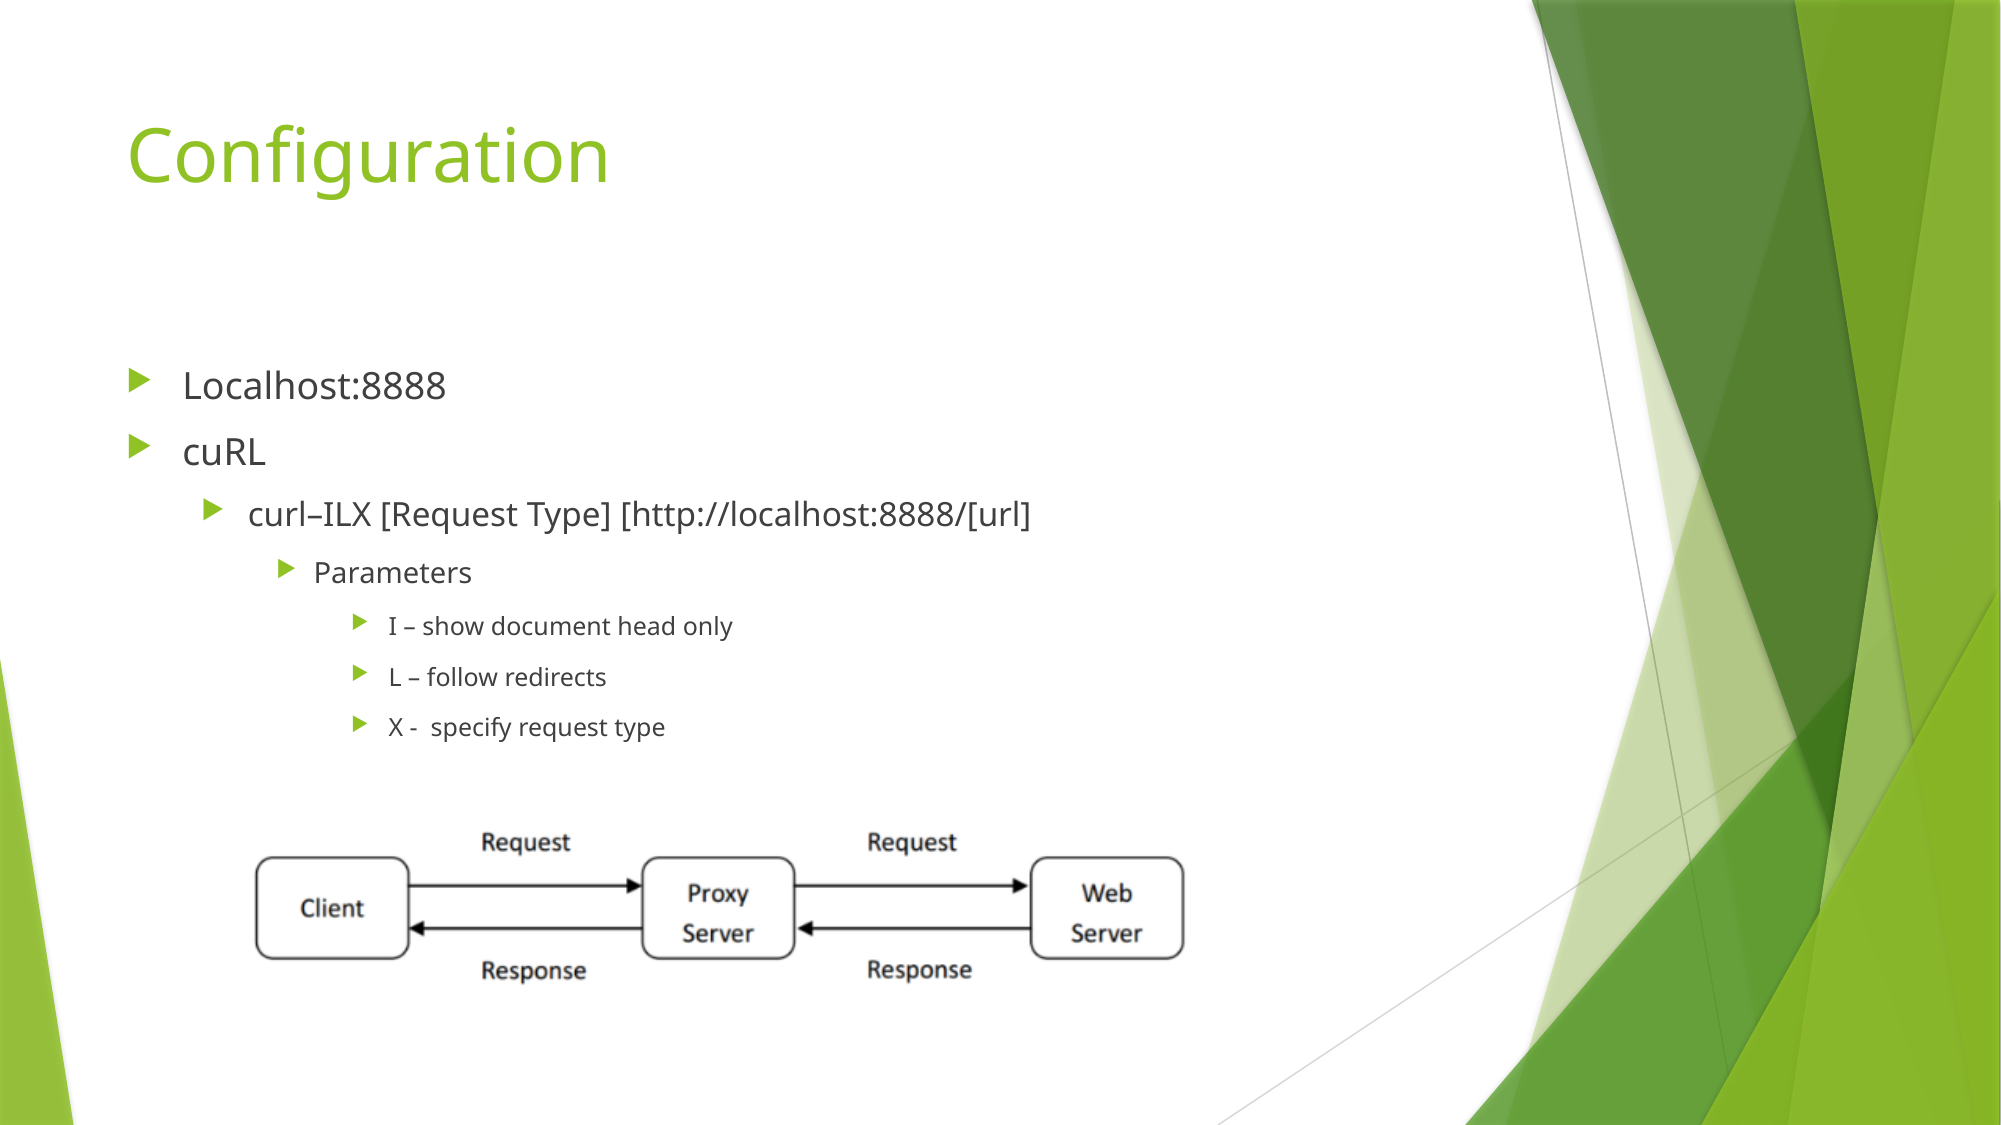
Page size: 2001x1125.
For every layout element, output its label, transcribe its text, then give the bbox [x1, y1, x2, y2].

title Configuration [111, 99, 1522, 317]
list Localhost:8888 cuRL curl–ILX [Request Type] [http://localhost:8888/[url] Parameters I – show document head only L – follow redirects X - specify request type [111, 354, 1522, 992]
picture [241, 793, 1216, 1030]
